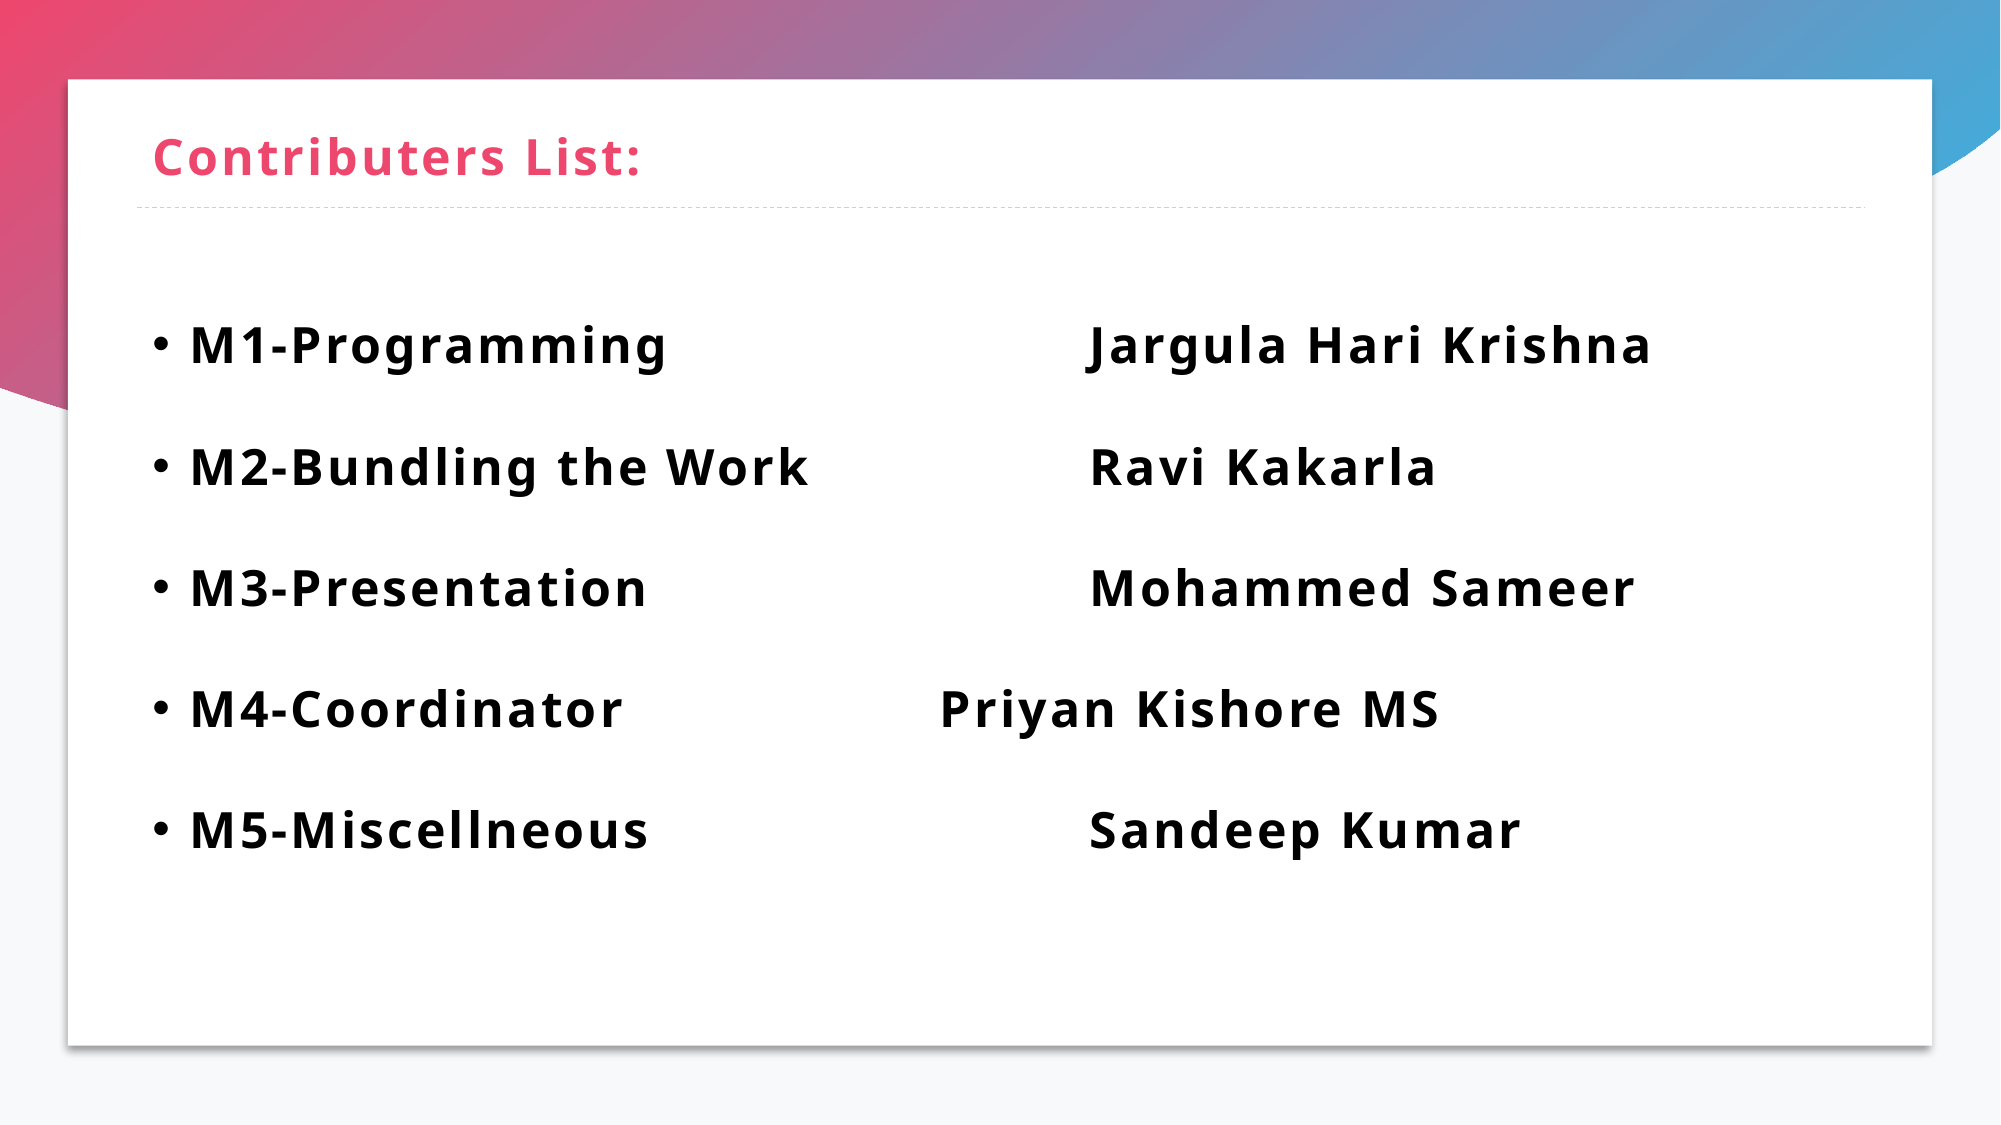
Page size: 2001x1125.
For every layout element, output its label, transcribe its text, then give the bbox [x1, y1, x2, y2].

title Contributers List: [137, 111, 1863, 208]
list M1-Programming Jargula Hari Krishna M2-Bundling the Work Ravi Kakarla M3-Presentation Mohammed Sameer M4-Coordinator Priyan Kishore MS M5-Miscellneous Sandeep Kumar [137, 207, 1864, 1014]
